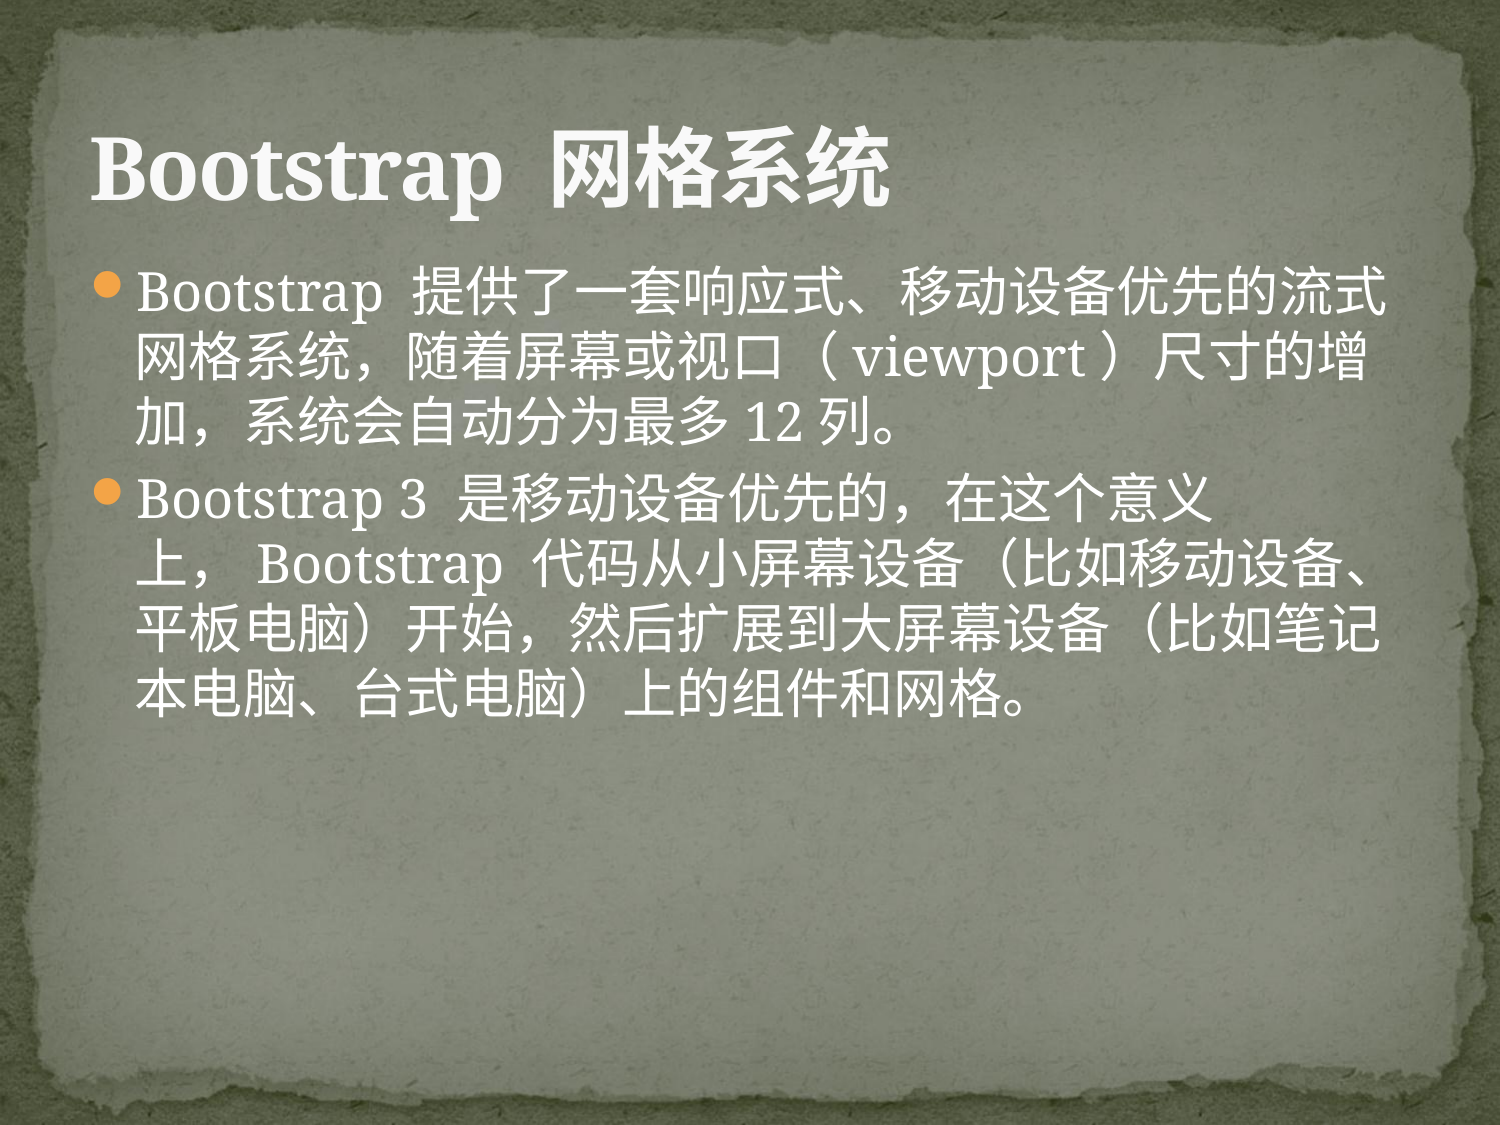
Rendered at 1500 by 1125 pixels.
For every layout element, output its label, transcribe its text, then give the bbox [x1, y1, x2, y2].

title Bootstrap 网格系统 [74, 24, 1425, 225]
picture [0, 0, 1500, 1125]
list Bootstrap 提供了一套响应式、移动设备优先的流式网格系统，随着屏幕或视口（viewport）尺寸的增加，系统会自动分为最多12列。 Bootstrap 3 是移动设备优先的，在这个意义上，Bootstrap 代码从小屏幕设备（比如移动设备、平板电脑）开始，然后扩展到大屏幕设备（比如笔记本电脑、台式电脑）上的组件和网格。 [75, 249, 1425, 1000]
